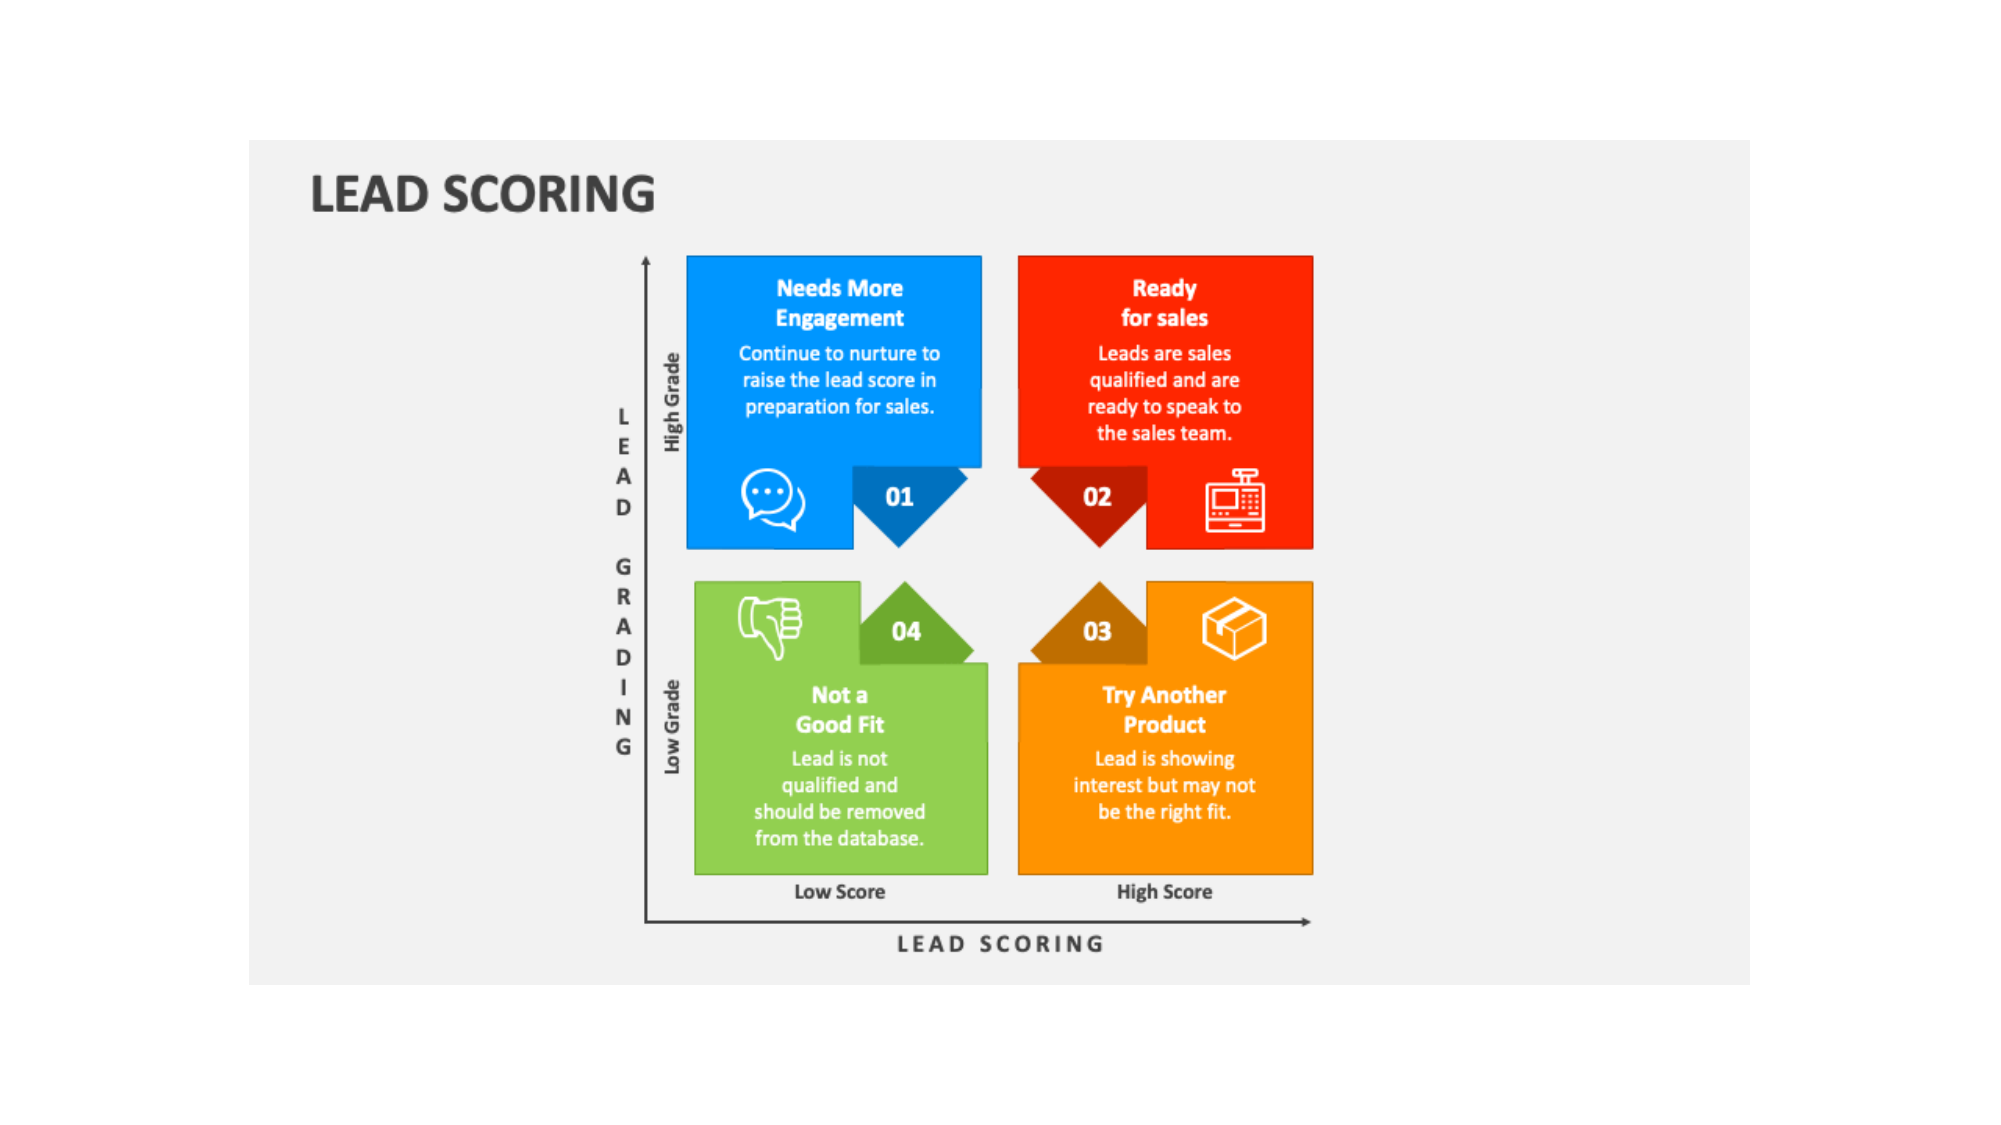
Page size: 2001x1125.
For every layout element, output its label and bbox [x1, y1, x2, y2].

picture [249, 140, 1750, 985]
